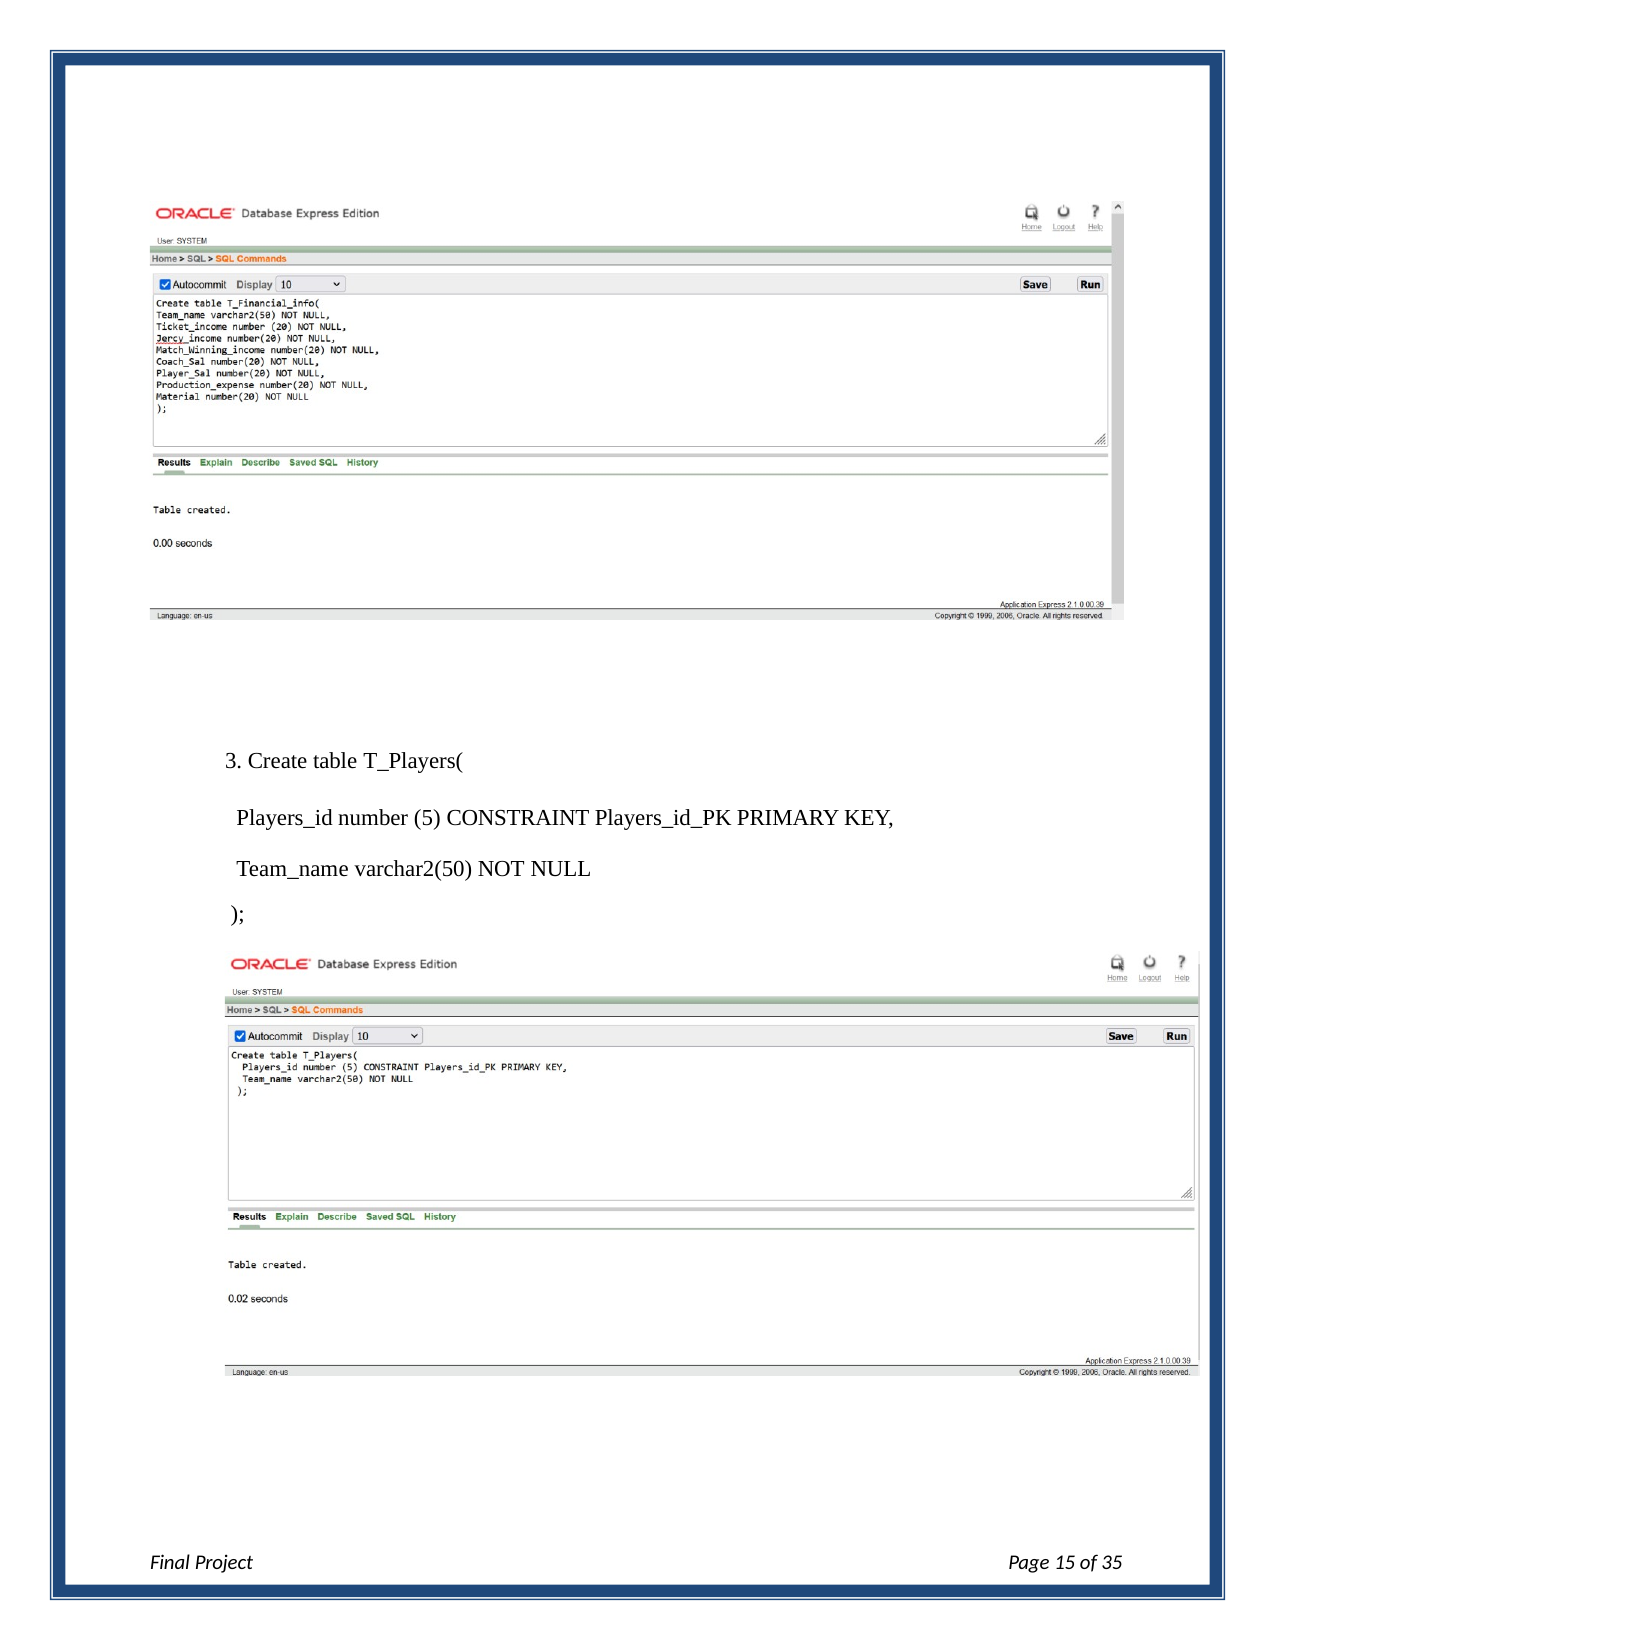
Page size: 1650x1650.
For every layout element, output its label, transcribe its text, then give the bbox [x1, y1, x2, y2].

text_box [49, 49, 1226, 1601]
text_box [224, 951, 1200, 1376]
footer Final Project [147, 1552, 257, 1650]
text_box 3. Create table T_Players( Players_id number (5) CONSTRAINT Players_id_PK PRIMARY KEY, Team_name varchar2(50) NOT NULL ); [222, 743, 906, 927]
text_box [149, 201, 1124, 620]
slide_number Page 10 of 35 [1006, 1552, 1126, 1650]
